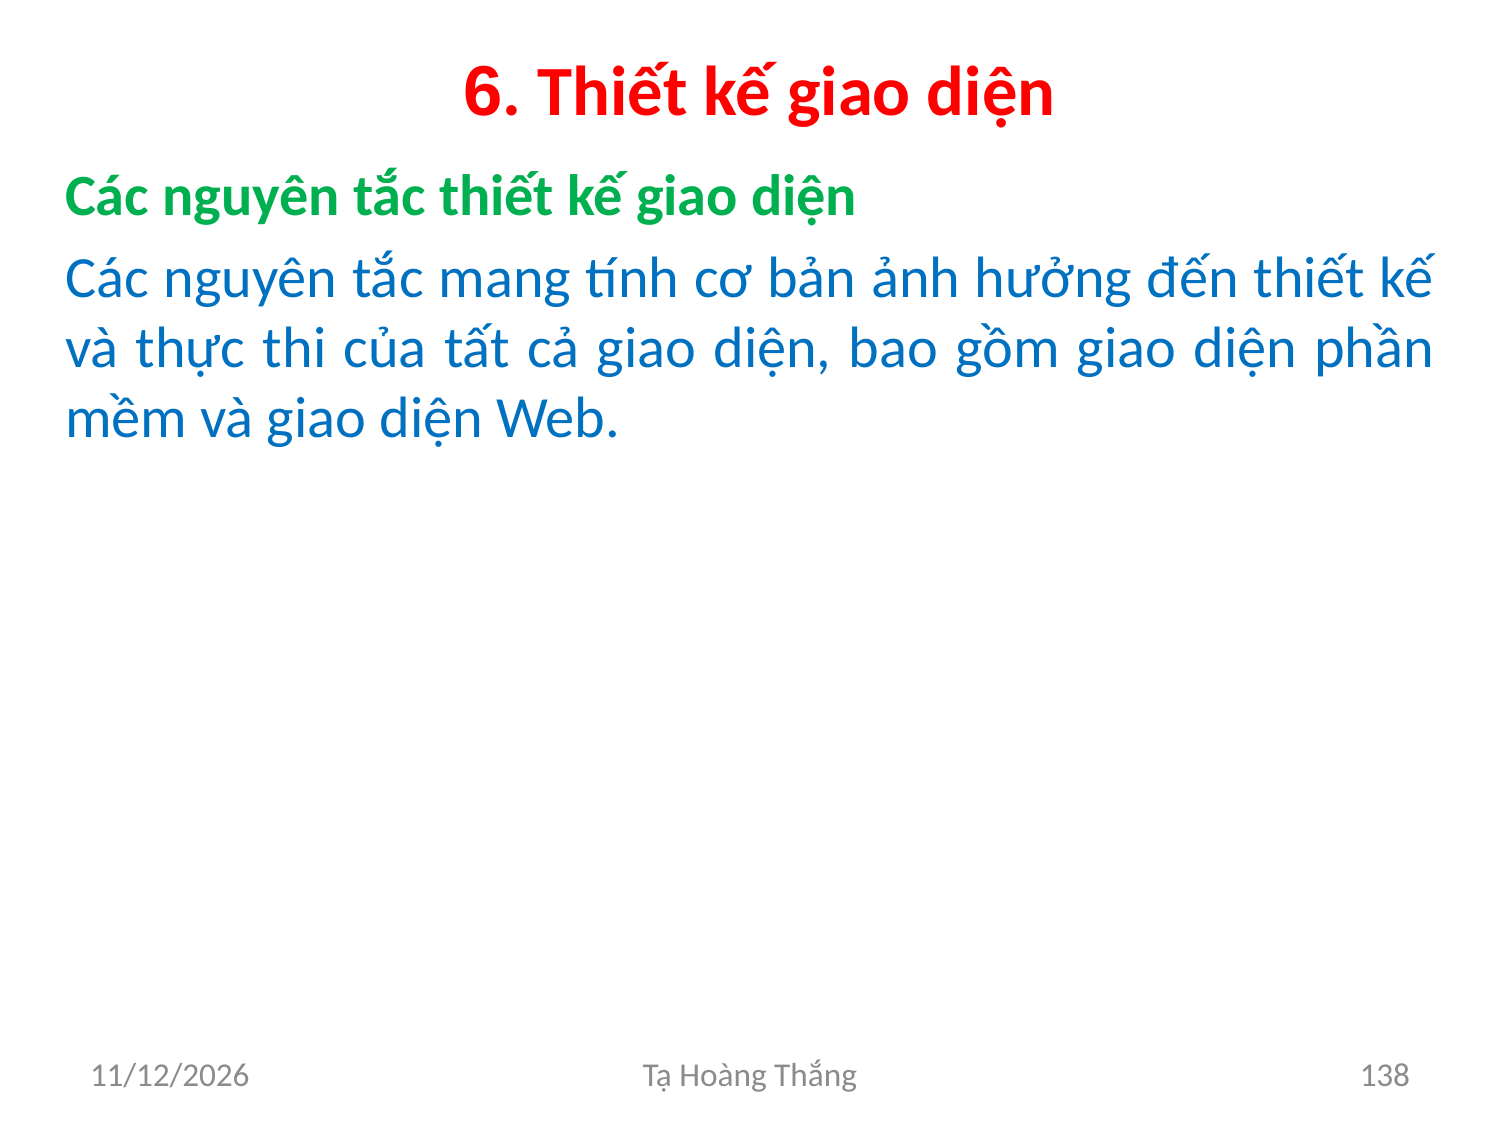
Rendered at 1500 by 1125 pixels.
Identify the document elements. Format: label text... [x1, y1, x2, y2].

subtitle Các nguyên tắc thiết kế giao diện Các nguyên tắc mang tính cơ bản ảnh hưởng đến thiết kế và thực thi của tất cả giao diện, bao gồm giao diện phần mềm và giao diện Web. [50, 149, 1450, 1063]
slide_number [75, 1042, 425, 1103]
title 6. Thiết kế giao diện [75, 37, 1425, 138]
slide_number 138 [1074, 1042, 1425, 1103]
footer Tạ Hoàng Thắng [512, 1042, 988, 1103]
